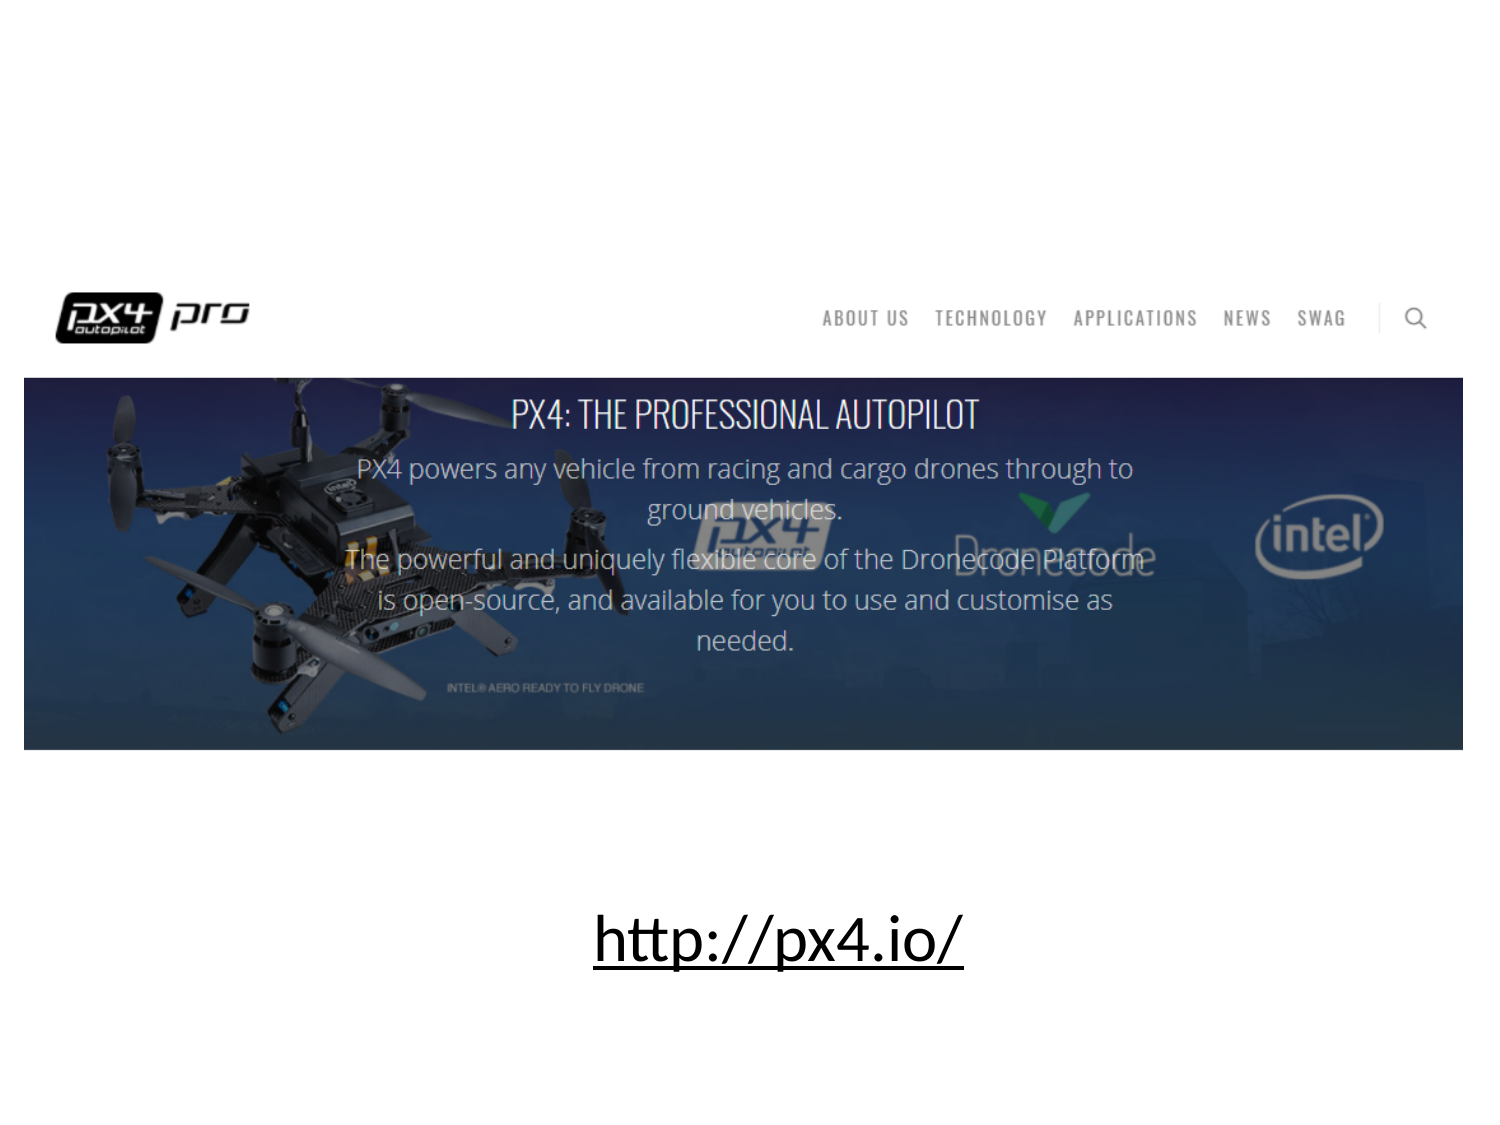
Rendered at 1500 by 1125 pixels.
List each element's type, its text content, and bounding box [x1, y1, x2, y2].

picture [24, 262, 1463, 782]
text_box http://px4.io/ [578, 887, 994, 983]
